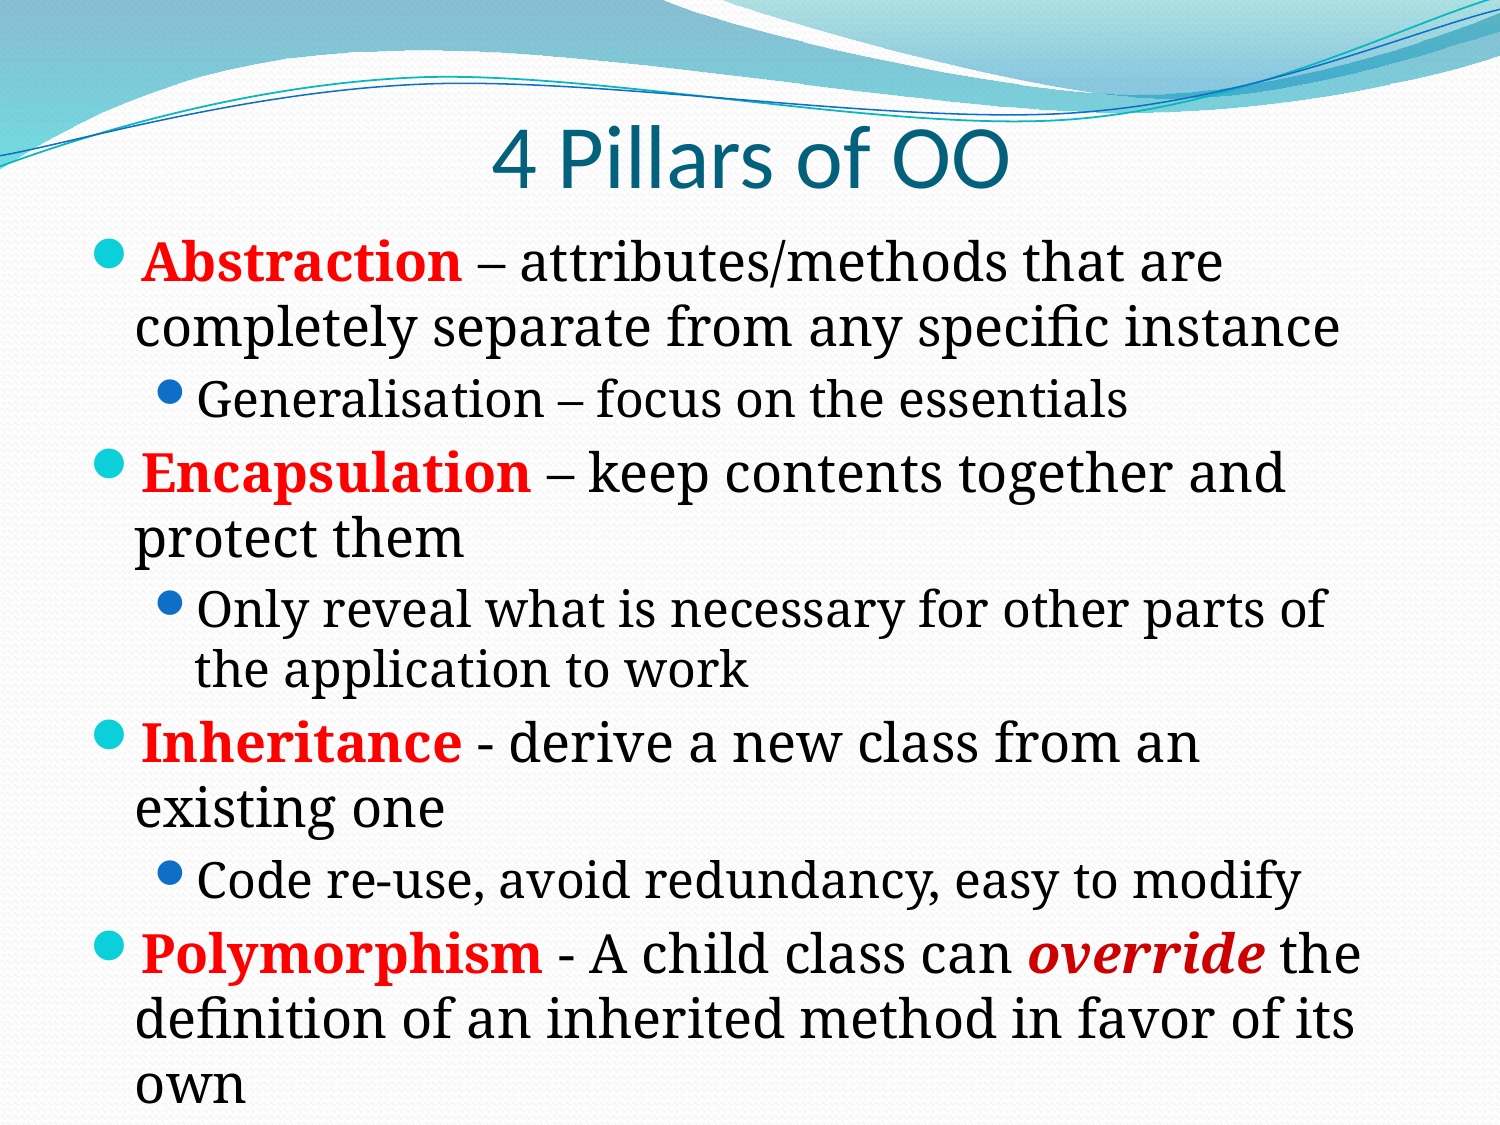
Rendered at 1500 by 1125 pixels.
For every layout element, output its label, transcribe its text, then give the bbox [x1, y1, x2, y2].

list Abstraction – attributes/methods that are completely separate from any specific instance Generalisation – focus on the essentials Encapsulation – keep contents together and protect them Only reveal what is necessary for other parts of the application to work Inheritance - derive a new class from an existing one Code re-use, avoid redundancy, easy to modify Polymorphism - A child class can override the definition of an inherited method in favor of its own [75, 219, 1425, 1038]
title 4 Pillars of OO [76, 90, 1427, 207]
